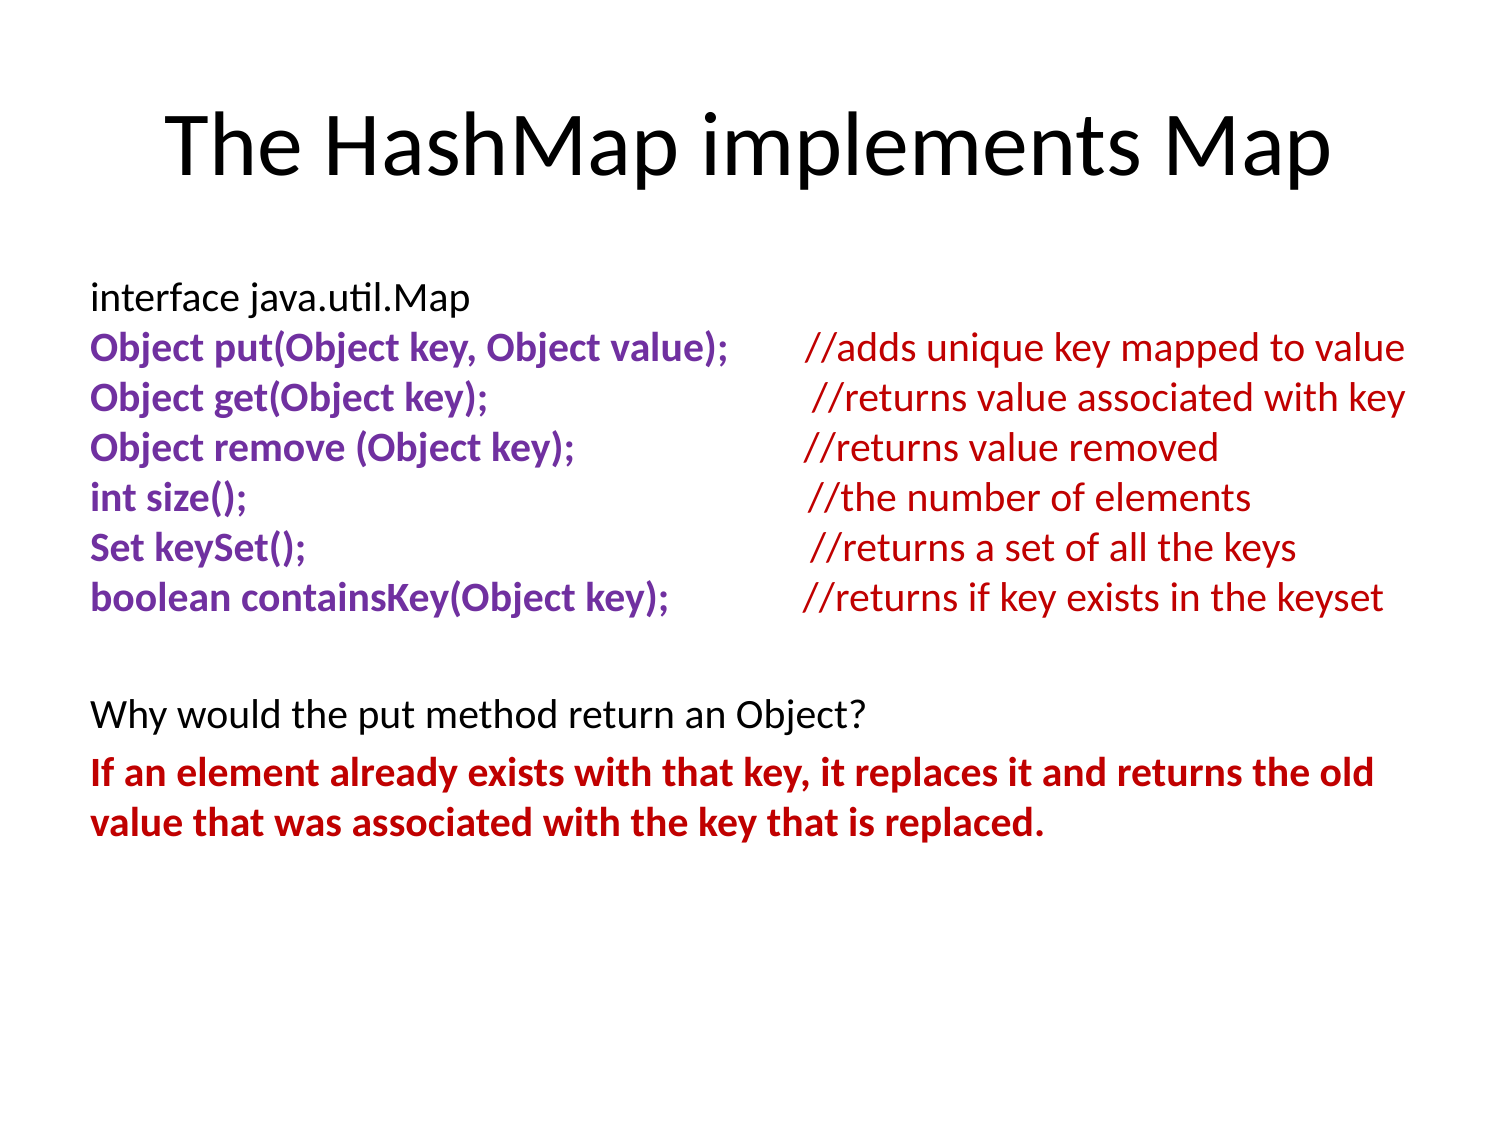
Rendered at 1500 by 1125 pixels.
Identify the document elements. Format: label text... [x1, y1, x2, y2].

list interface java.util.Map Object put(Object key, Object value); //adds unique key mapped to value Object get(Object key); //returns value associated with key Object remove (Object key); //returns value removed int size(); //the number of elements Set keySet(); //returns a set of all the keys boolean containsKey(Object key); //returns if key exists in the keyset Why would the put method return an Object? If an element already exists with that key, it replaces it and returns the old value that was associated with the key that is replaced. [75, 262, 1425, 1005]
title The HashMap implements Map [75, 45, 1425, 233]
